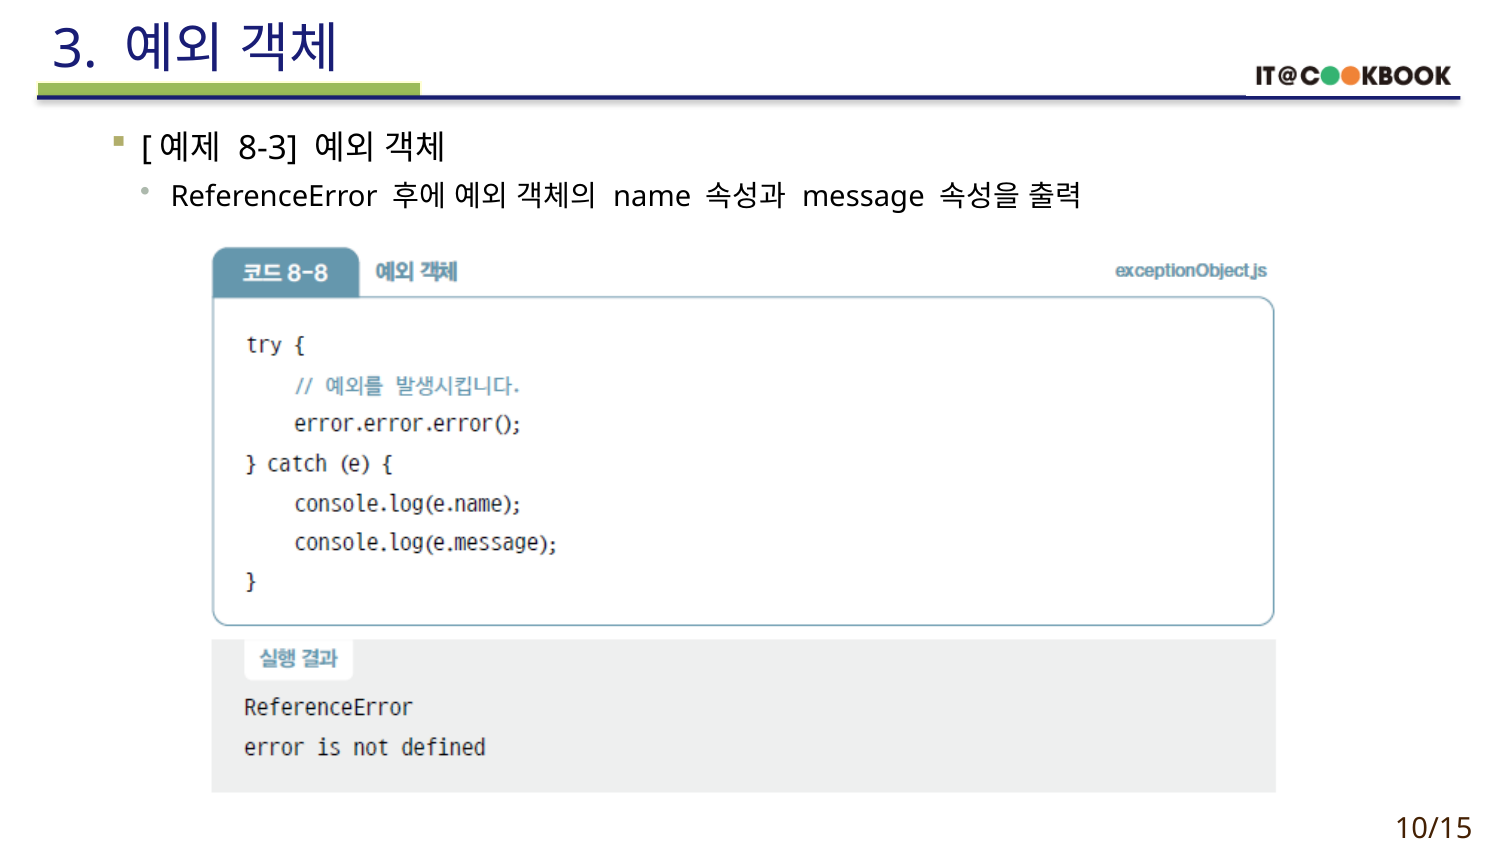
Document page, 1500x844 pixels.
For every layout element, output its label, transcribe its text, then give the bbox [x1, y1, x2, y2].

title 3. 예외 객체 [37, 10, 1278, 82]
picture [1246, 57, 1463, 96]
picture [194, 222, 1294, 815]
list [예제 8-3] 예외 객체 ReferenceError 후에 예외 객체의 name 속성과 message 속성을 출력 [37, 114, 1463, 818]
